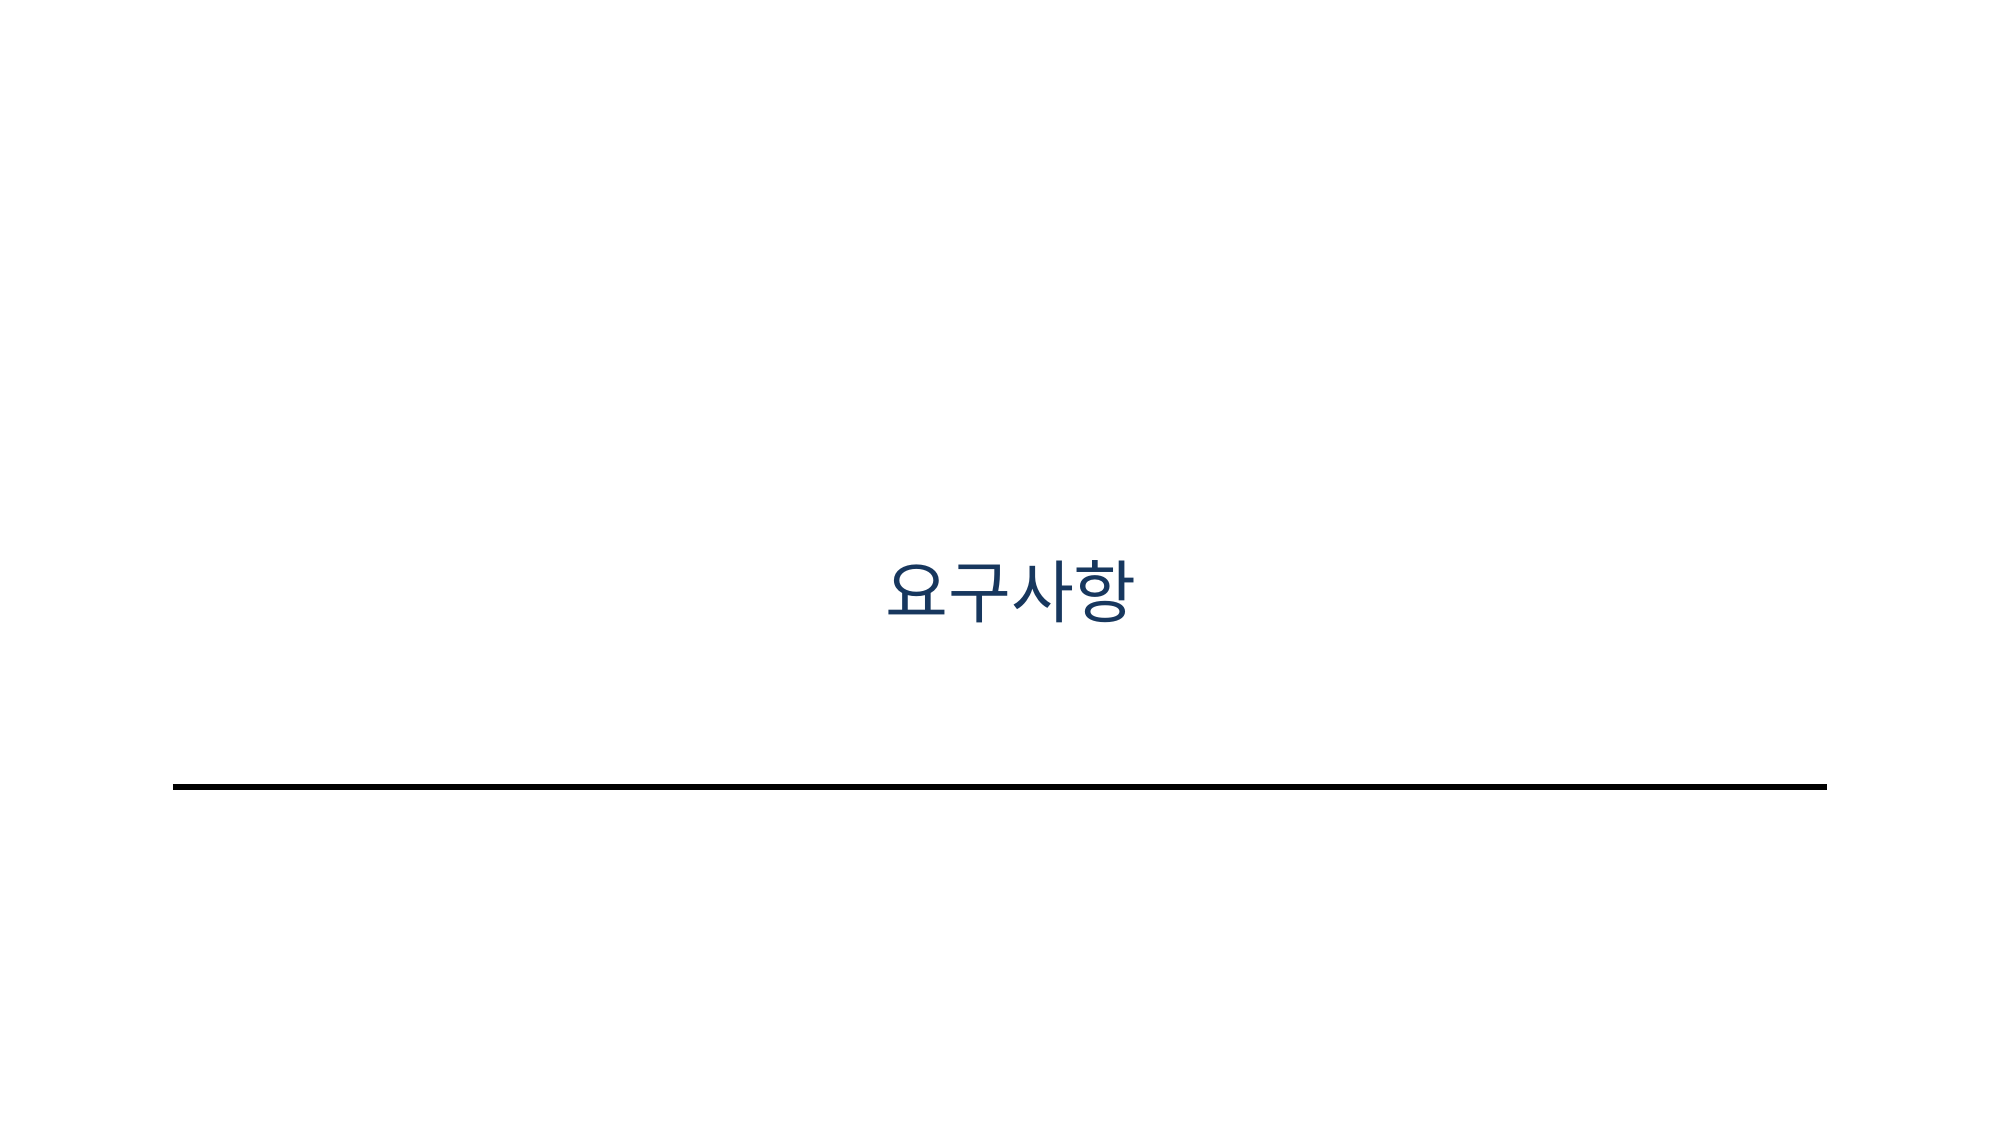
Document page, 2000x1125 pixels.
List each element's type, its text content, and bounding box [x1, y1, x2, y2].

title 요구사항 [161, 538, 1861, 780]
